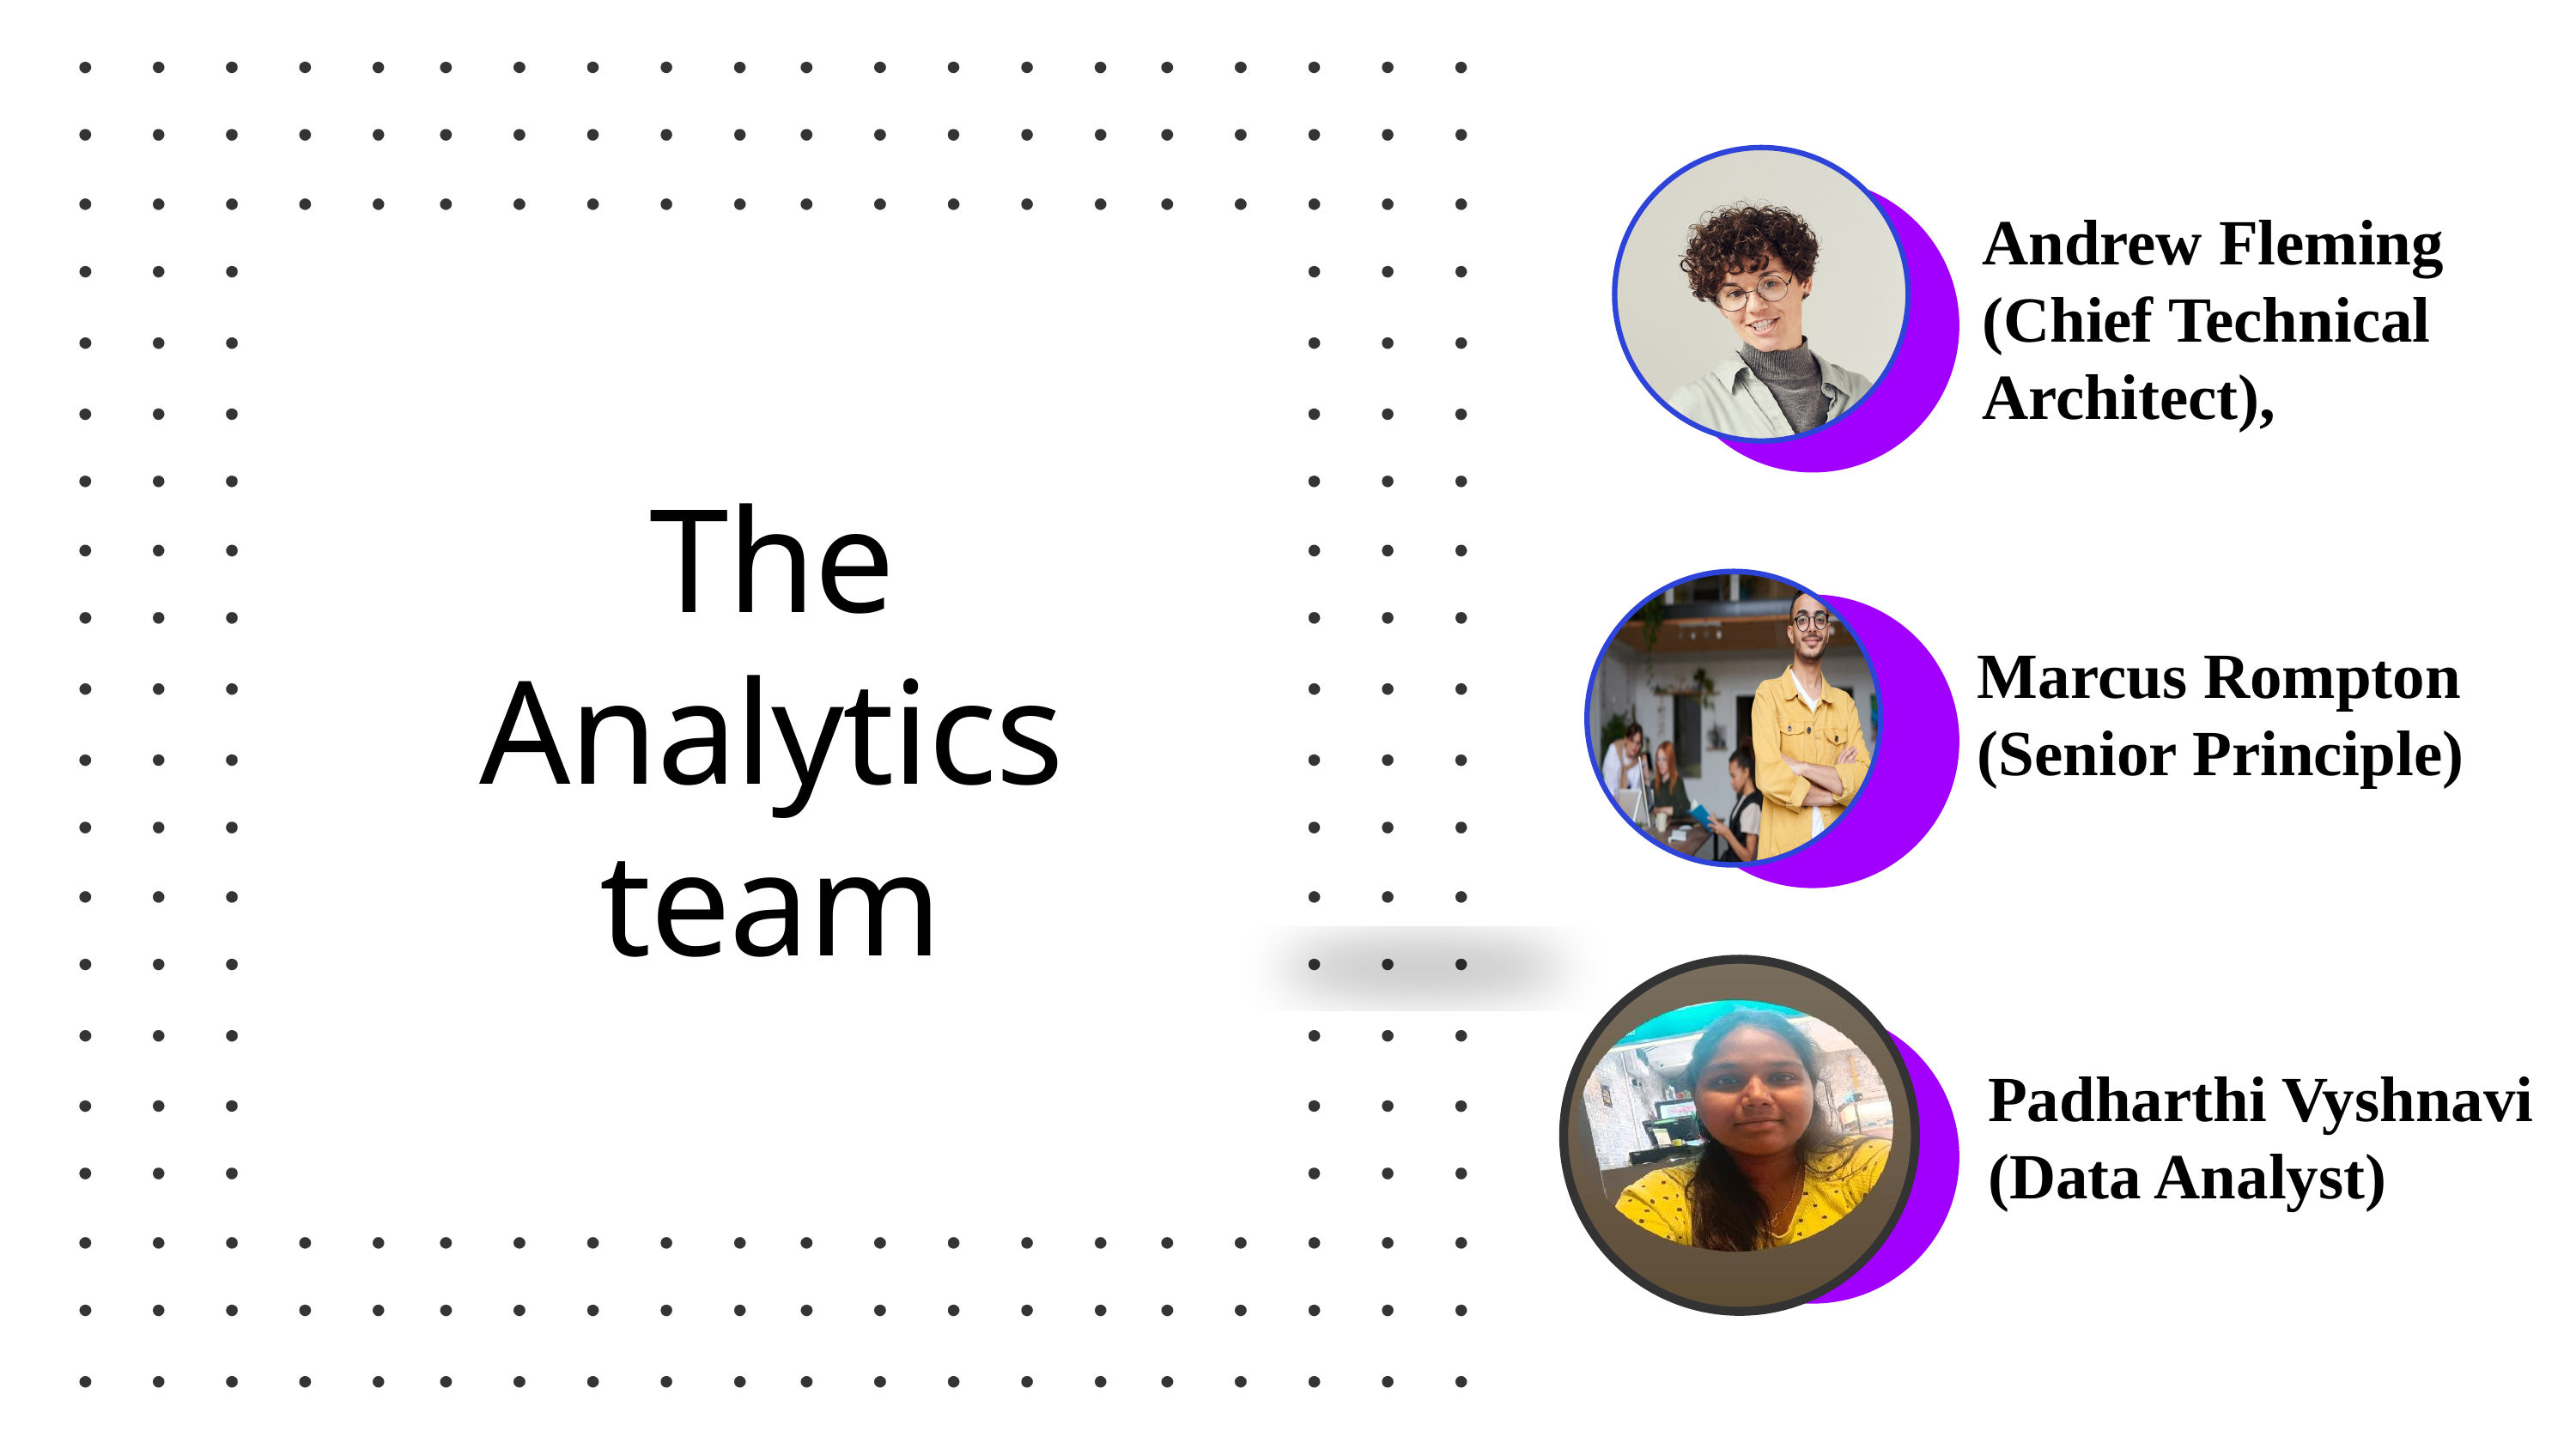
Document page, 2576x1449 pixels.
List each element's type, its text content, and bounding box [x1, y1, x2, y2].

text_box Marcus Rompton (Senior Principle) [1965, 627, 2502, 795]
text_box Padharthi Vyshnavi (Data Analyst) [1975, 1051, 2576, 1218]
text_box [1665, 179, 1960, 473]
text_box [1665, 594, 1960, 888]
picture [1563, 959, 1916, 1312]
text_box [1921, 1009, 1960, 1304]
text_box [1580, 565, 1887, 871]
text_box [1607, 144, 1916, 445]
text_box Andrew Fleming (Chief Technical Architect), [1969, 194, 2506, 439]
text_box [70, 57, 1472, 1392]
